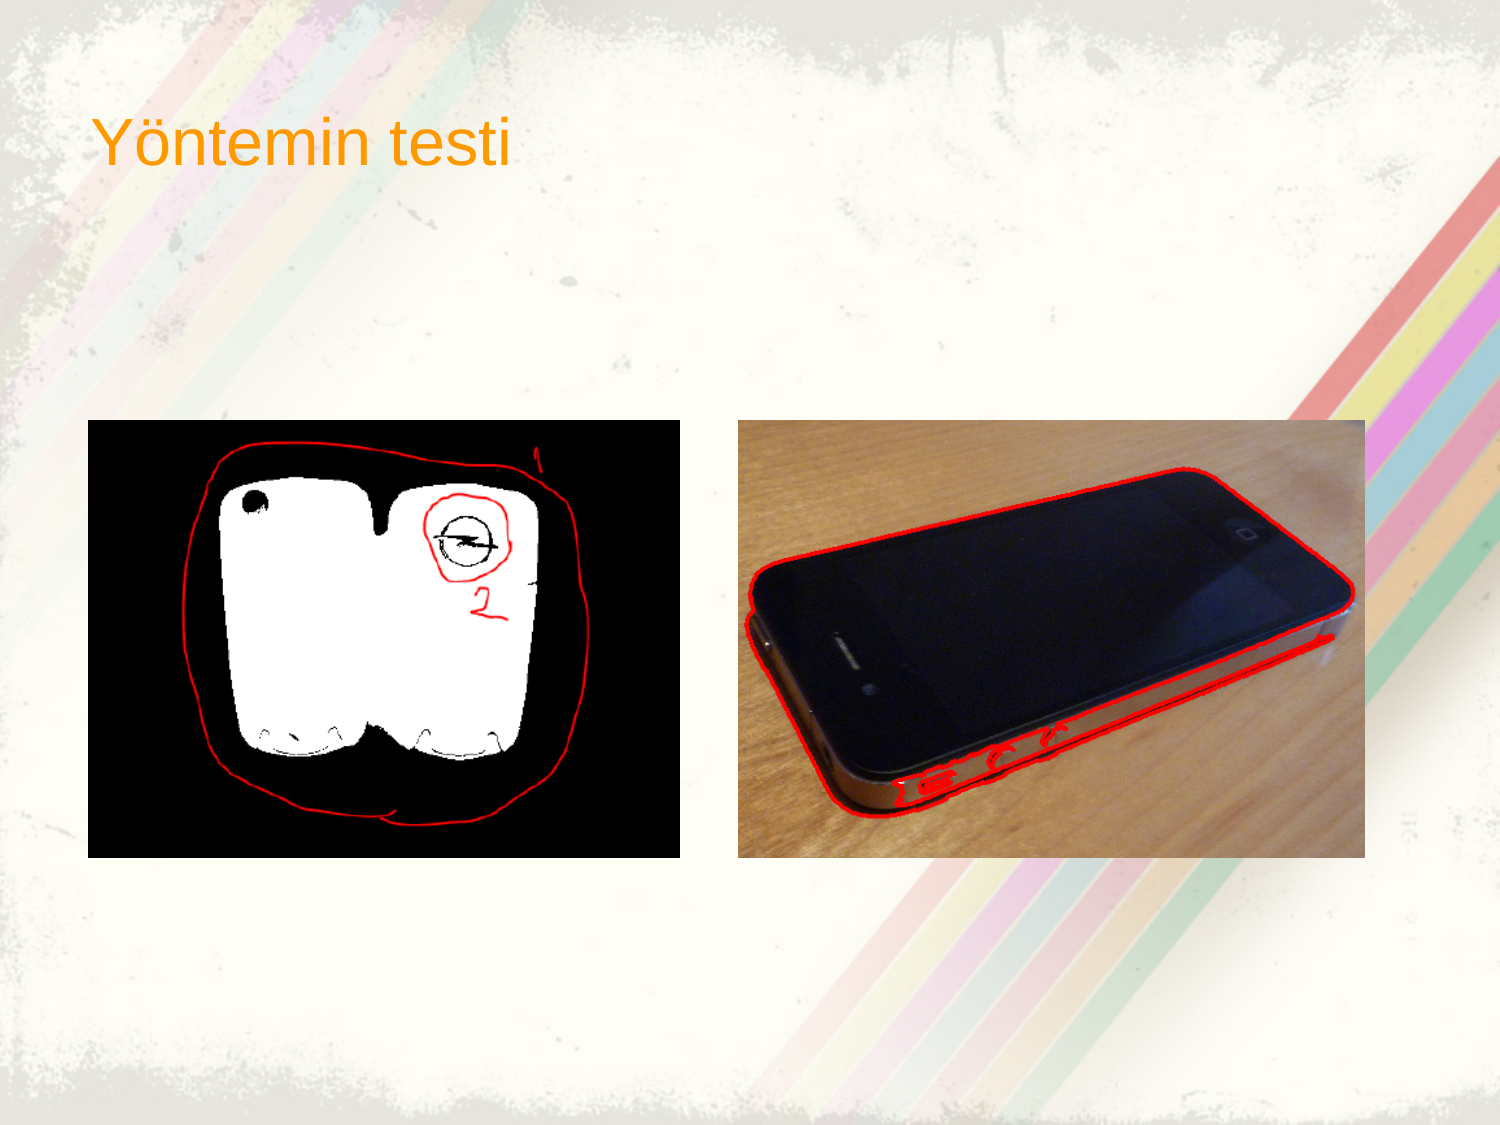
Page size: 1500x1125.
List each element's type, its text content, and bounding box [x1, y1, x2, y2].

picture [0, 0, 1500, 1125]
title Yöntemin testi [74, 44, 1426, 233]
